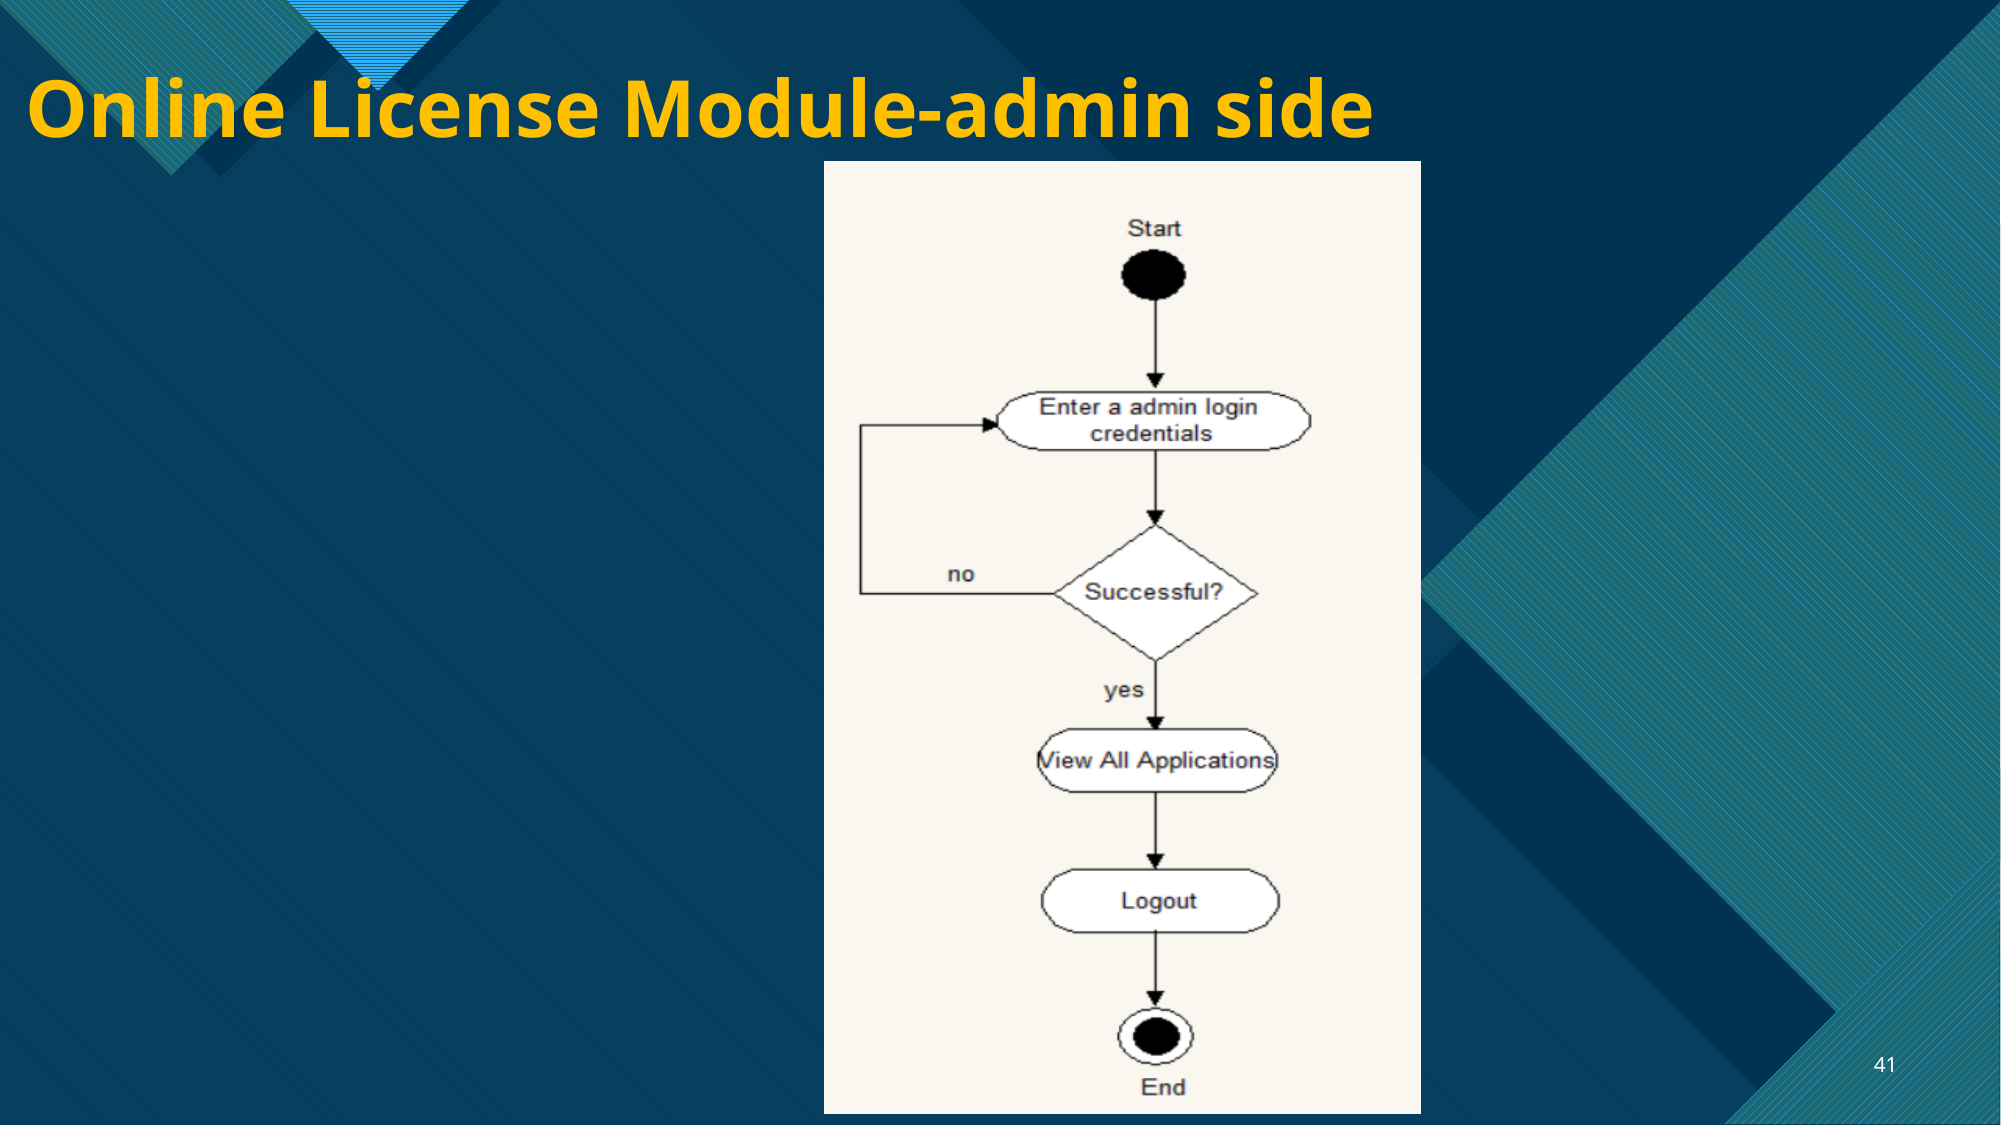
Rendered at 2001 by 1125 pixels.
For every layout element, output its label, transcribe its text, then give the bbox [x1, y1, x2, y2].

title DIAGRAMS [1421, 427, 2001, 1125]
slide_number 41 [1845, 1035, 1913, 1096]
title Online License Module-admin side [10, 11, 1522, 162]
picture [825, 161, 1421, 1113]
